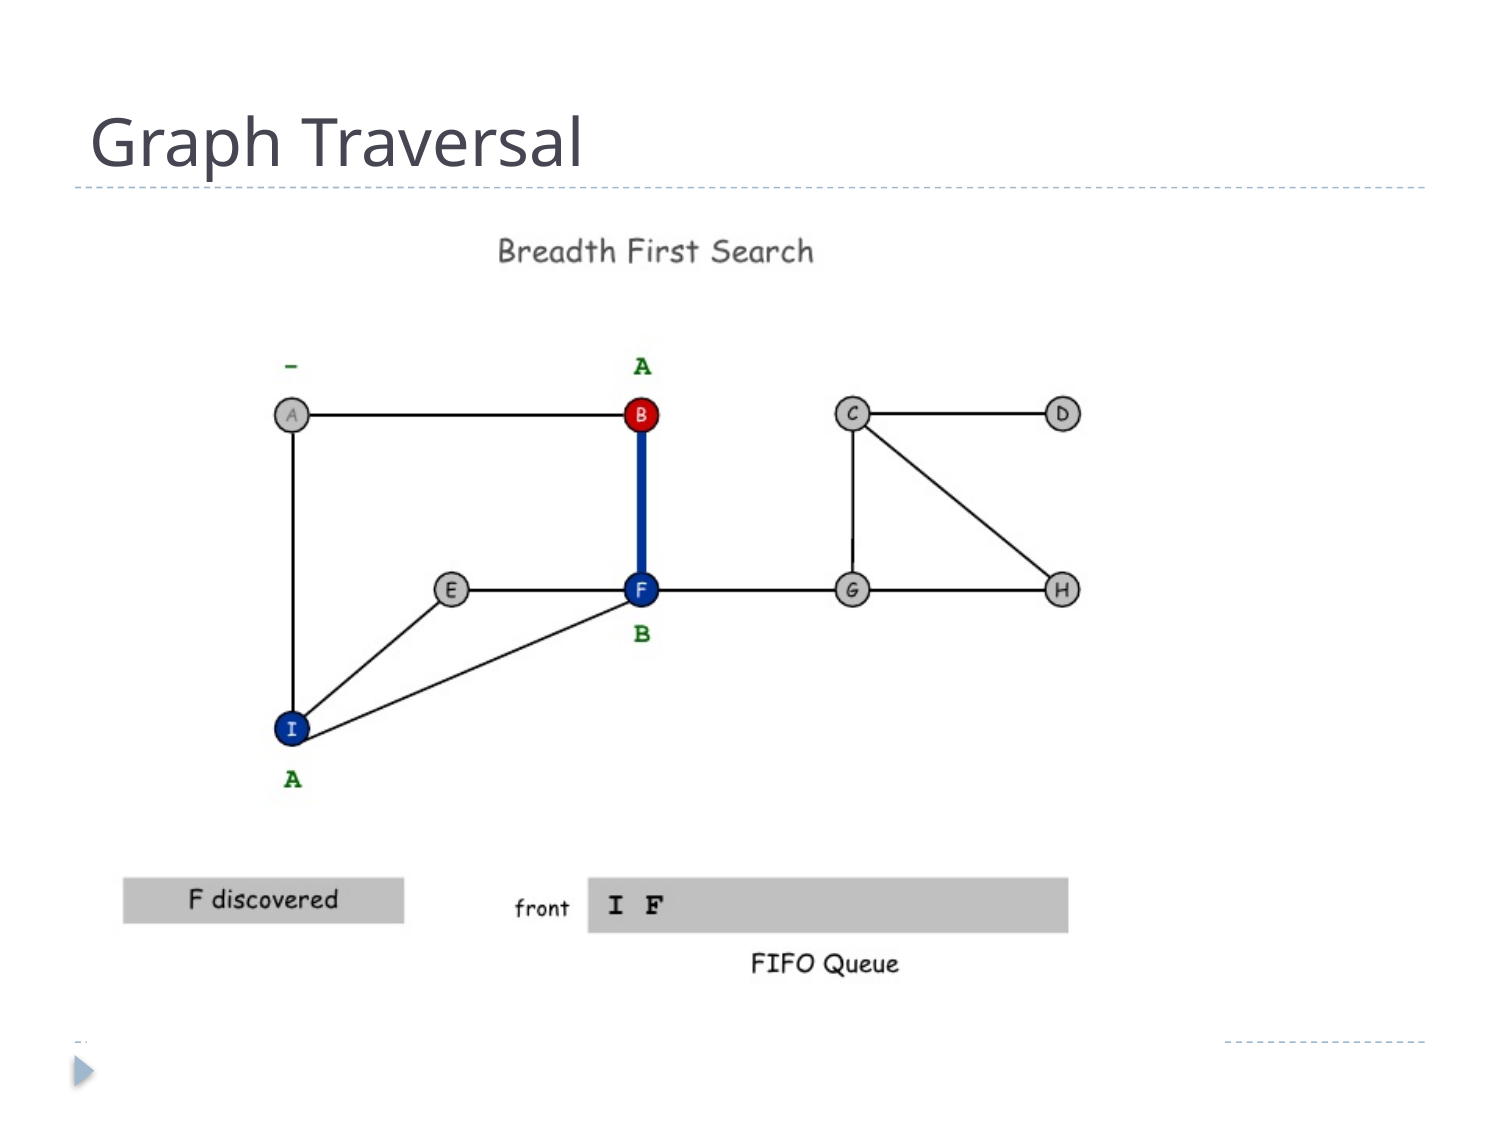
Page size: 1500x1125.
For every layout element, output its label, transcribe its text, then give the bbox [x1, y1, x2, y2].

title Graph Traversal [75, 24, 1425, 188]
picture [87, 209, 1226, 1063]
